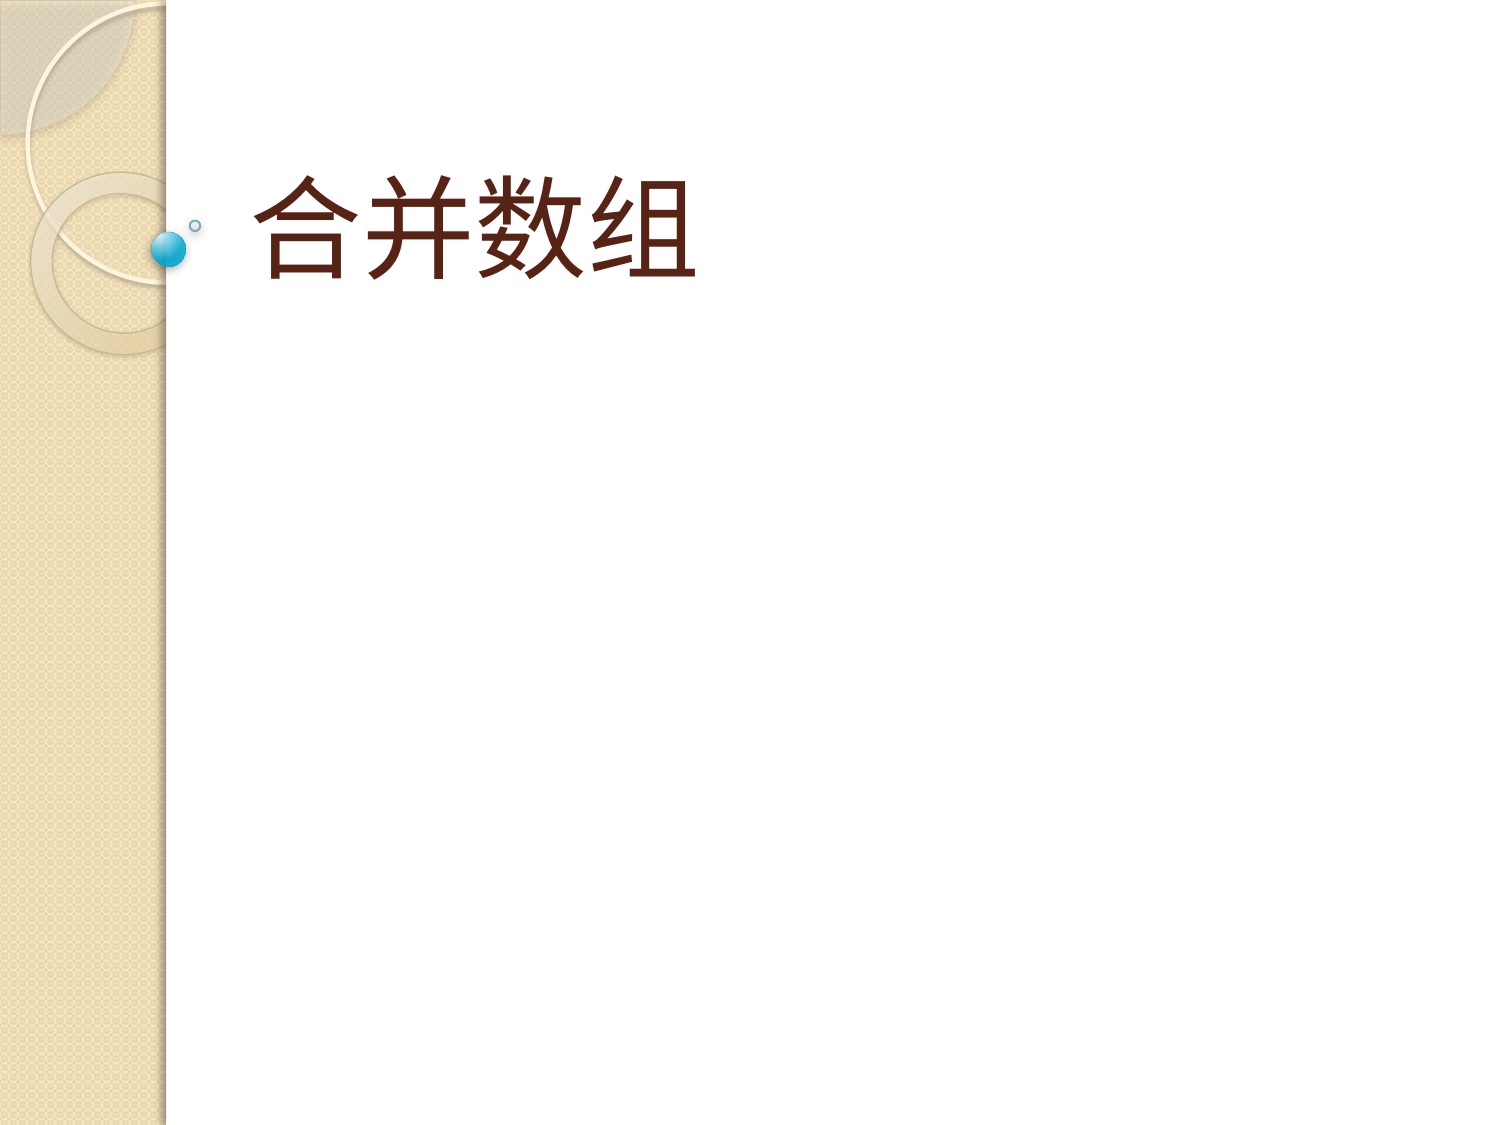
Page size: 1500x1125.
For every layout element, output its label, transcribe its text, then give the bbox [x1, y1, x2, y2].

title 合并数组 [234, 59, 1450, 301]
